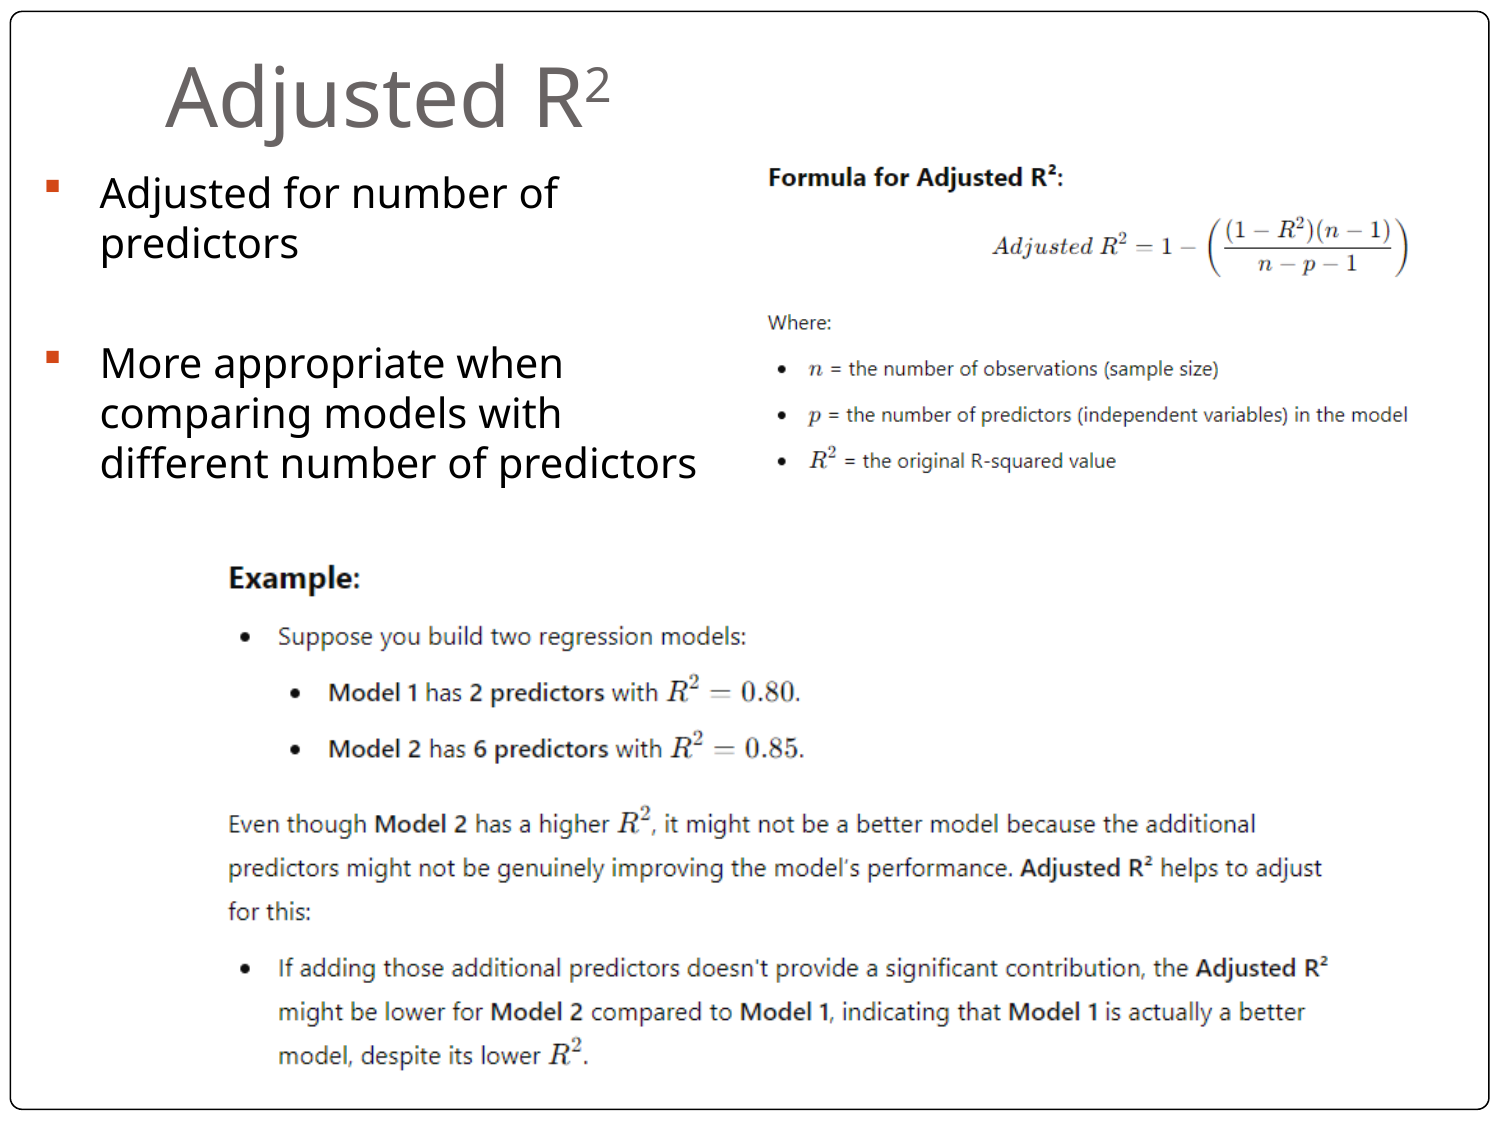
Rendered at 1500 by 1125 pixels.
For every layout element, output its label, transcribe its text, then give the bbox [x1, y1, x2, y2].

picture [214, 548, 1342, 1081]
title Adjusted R2 [150, 45, 722, 158]
picture [749, 158, 1427, 491]
list Adjusted for number of predictors More appropriate when comparing models with different number of predictors [28, 158, 722, 709]
